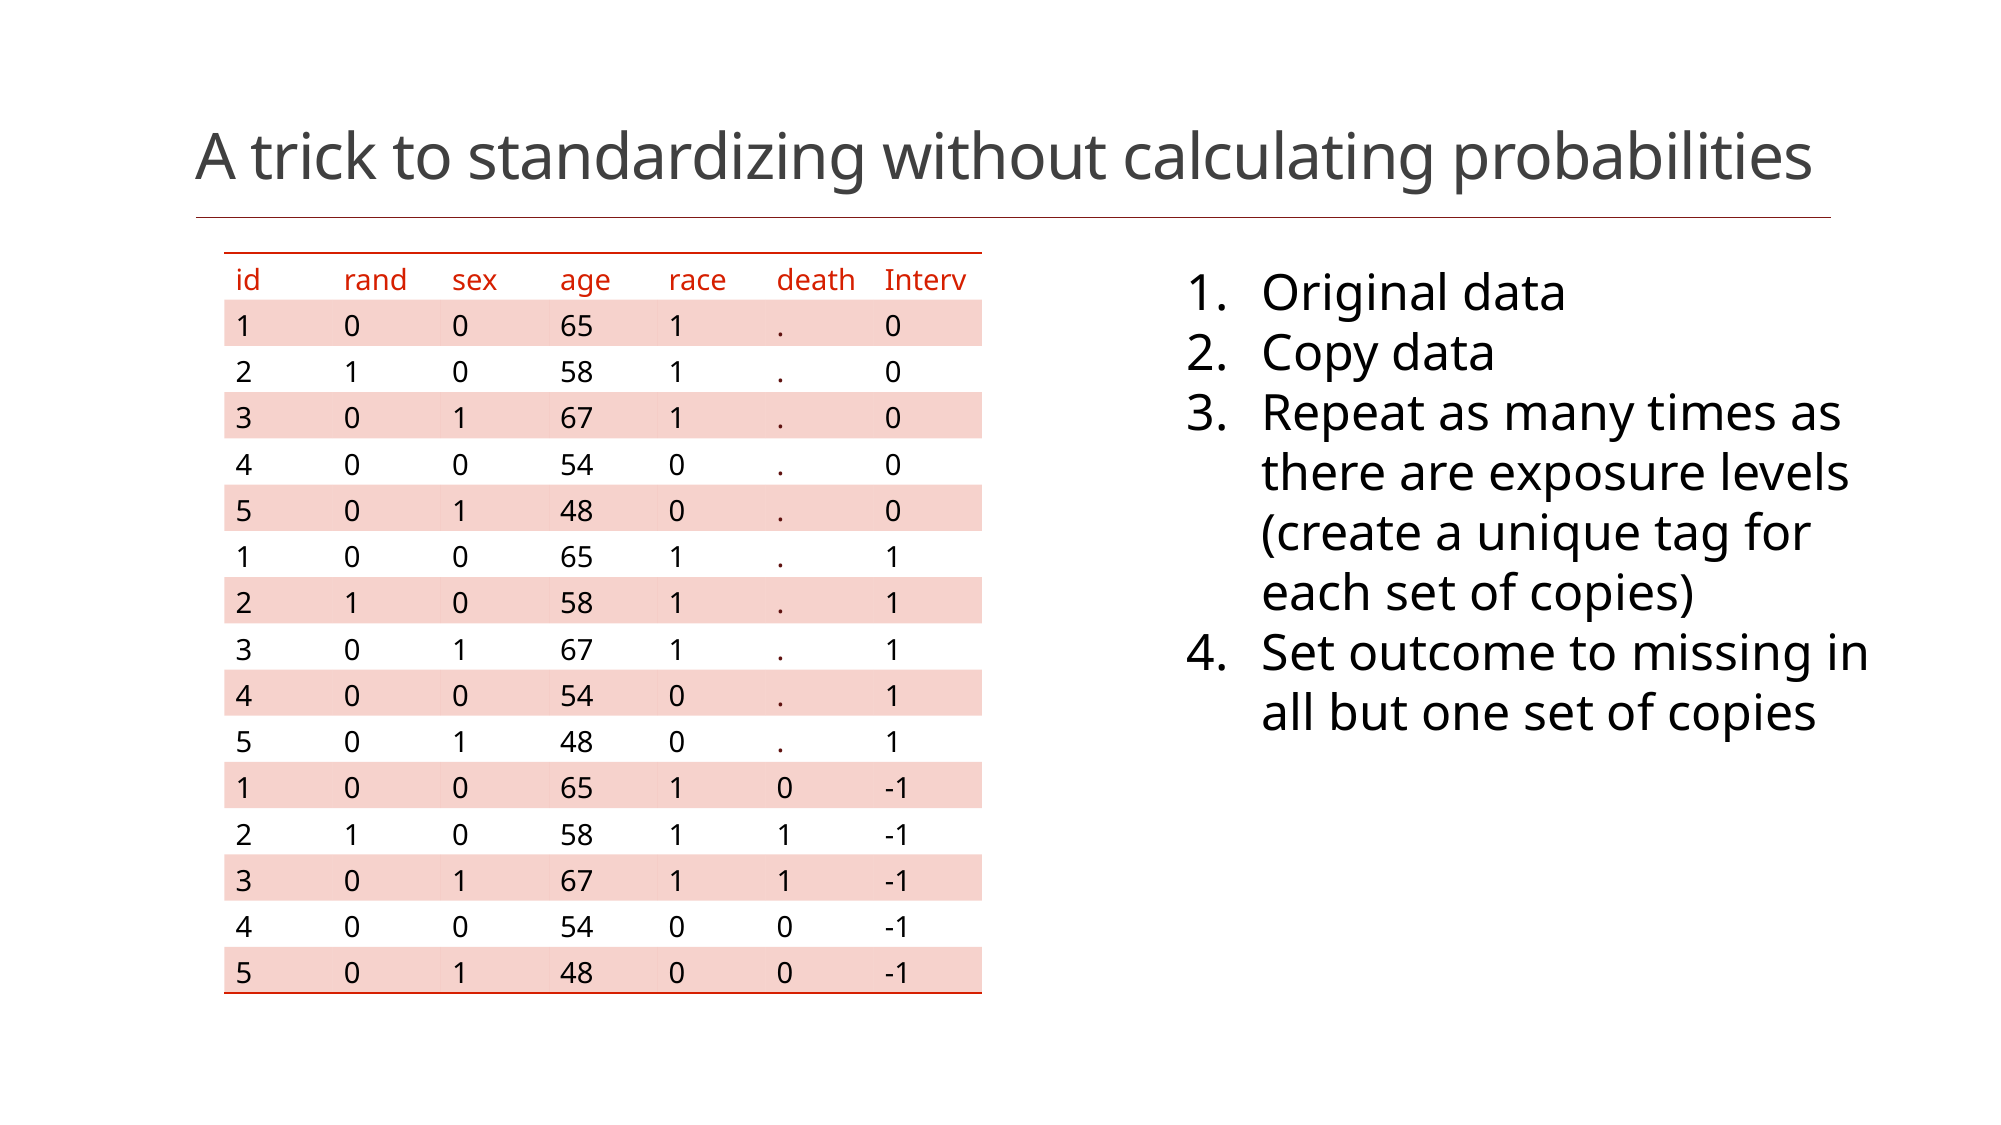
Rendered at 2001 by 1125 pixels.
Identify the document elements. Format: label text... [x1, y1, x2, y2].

table_cell 1 [657, 577, 765, 623]
table_cell 1 [333, 346, 441, 392]
table_cell 1 [441, 623, 549, 670]
table_cell 2 [224, 808, 333, 854]
table_cell 1 [657, 623, 765, 670]
table_cell 1 [874, 577, 982, 623]
table_cell 2 [224, 577, 333, 623]
table_header Interv [874, 254, 982, 300]
table_cell 0 [657, 901, 765, 947]
table_cell 1 [333, 577, 441, 623]
table_cell 58 [549, 577, 657, 623]
table_cell -1 [874, 901, 982, 947]
table_cell 54 [549, 670, 657, 716]
table_cell 0 [441, 300, 549, 346]
table_cell . [765, 670, 874, 716]
table_cell 0 [333, 392, 441, 438]
table_cell 4 [224, 670, 333, 716]
table_cell 0 [441, 577, 549, 623]
table_cell 0 [441, 346, 549, 392]
table_cell 1 [657, 392, 765, 438]
table_cell . [765, 531, 874, 577]
table_cell -1 [874, 808, 982, 854]
table_cell 1 [874, 623, 982, 670]
table_header rand [333, 254, 441, 300]
table_cell 0 [874, 485, 982, 531]
table_cell 1 [874, 670, 982, 716]
table_cell 0 [765, 947, 874, 992]
table_cell 58 [549, 346, 657, 392]
table_cell 1 [657, 300, 765, 346]
table_cell 0 [874, 392, 982, 438]
table_cell 67 [549, 854, 657, 901]
table_cell 0 [441, 762, 549, 808]
table_cell 1 [657, 346, 765, 392]
table_cell 0 [333, 623, 441, 670]
table_cell . [765, 438, 874, 485]
table_cell -1 [874, 947, 982, 992]
table_cell 1 [874, 531, 982, 577]
table_cell 1 [224, 762, 333, 808]
table_cell 0 [441, 531, 549, 577]
table_cell 1 [657, 808, 765, 854]
table_cell 0 [441, 670, 549, 716]
title A trick to standardizing without calculating probabilities [180, 53, 1830, 200]
table_cell 2 [224, 346, 333, 392]
table_cell 48 [549, 947, 657, 992]
table_header id [224, 254, 333, 300]
table_cell 0 [657, 438, 765, 485]
table_cell 1 [657, 762, 765, 808]
table_header age [549, 254, 657, 300]
table_cell . [765, 346, 874, 392]
table_cell 0 [441, 438, 549, 485]
table_cell 4 [224, 438, 333, 485]
table_cell 0 [657, 947, 765, 992]
table_cell . [765, 392, 874, 438]
table_cell 0 [333, 531, 441, 577]
table_cell 1 [441, 947, 549, 992]
table_cell 67 [549, 623, 657, 670]
table_cell -1 [874, 762, 982, 808]
table_cell 1 [333, 808, 441, 854]
table_cell 1 [441, 392, 549, 438]
table_cell 48 [549, 485, 657, 531]
table_cell 1 [874, 716, 982, 762]
table_cell -1 [874, 854, 982, 901]
table_cell 5 [224, 485, 333, 531]
table_cell 0 [441, 808, 549, 854]
table_cell . [765, 485, 874, 531]
table_cell 0 [333, 438, 441, 485]
table_cell 58 [549, 808, 657, 854]
table_cell 3 [224, 623, 333, 670]
table_cell . [765, 577, 874, 623]
table_cell 0 [333, 716, 441, 762]
table_cell 0 [657, 670, 765, 716]
table_cell 65 [549, 531, 657, 577]
table_cell 0 [333, 485, 441, 531]
table_cell 0 [333, 901, 441, 947]
table_cell 0 [657, 485, 765, 531]
table_cell 0 [874, 346, 982, 392]
table_cell 54 [549, 901, 657, 947]
table_cell 1 [441, 485, 549, 531]
table_header sex [441, 254, 549, 300]
table_cell 1 [765, 808, 874, 854]
table_cell . [765, 300, 874, 346]
table_cell 0 [765, 762, 874, 808]
table_cell 5 [224, 947, 333, 992]
table_cell 0 [657, 716, 765, 762]
table_header race [657, 254, 765, 300]
table_cell 65 [549, 300, 657, 346]
table_cell 0 [874, 438, 982, 485]
table_cell 54 [549, 438, 657, 485]
table_cell 1 [657, 531, 765, 577]
table_cell 0 [333, 670, 441, 716]
table_cell 1 [657, 854, 765, 901]
table_cell 67 [549, 392, 657, 438]
table_cell . [765, 716, 874, 762]
table_cell 3 [224, 854, 333, 901]
table_cell 0 [333, 854, 441, 901]
text_box Original data Copy data Repeat as many times as there are exposure levels (create a unique tag for each set of copies) Set outcome to missing in all but one set of copies [1171, 253, 1935, 808]
table_cell 0 [765, 901, 874, 947]
table_header death [765, 254, 874, 300]
table_cell 48 [549, 716, 657, 762]
table_cell . [765, 623, 874, 670]
table_cell 1 [765, 854, 874, 901]
table_cell 1 [224, 300, 333, 346]
table_cell 5 [224, 716, 333, 762]
table_cell 3 [224, 392, 333, 438]
table_cell 1 [441, 854, 549, 901]
table_cell 1 [224, 531, 333, 577]
table_cell 0 [874, 300, 982, 346]
table_cell 0 [441, 901, 549, 947]
table_cell 4 [224, 901, 333, 947]
table_cell 65 [549, 762, 657, 808]
table_cell 0 [333, 762, 441, 808]
table_cell 1 [441, 716, 549, 762]
table_cell 0 [333, 947, 441, 992]
table_cell 0 [333, 300, 441, 346]
